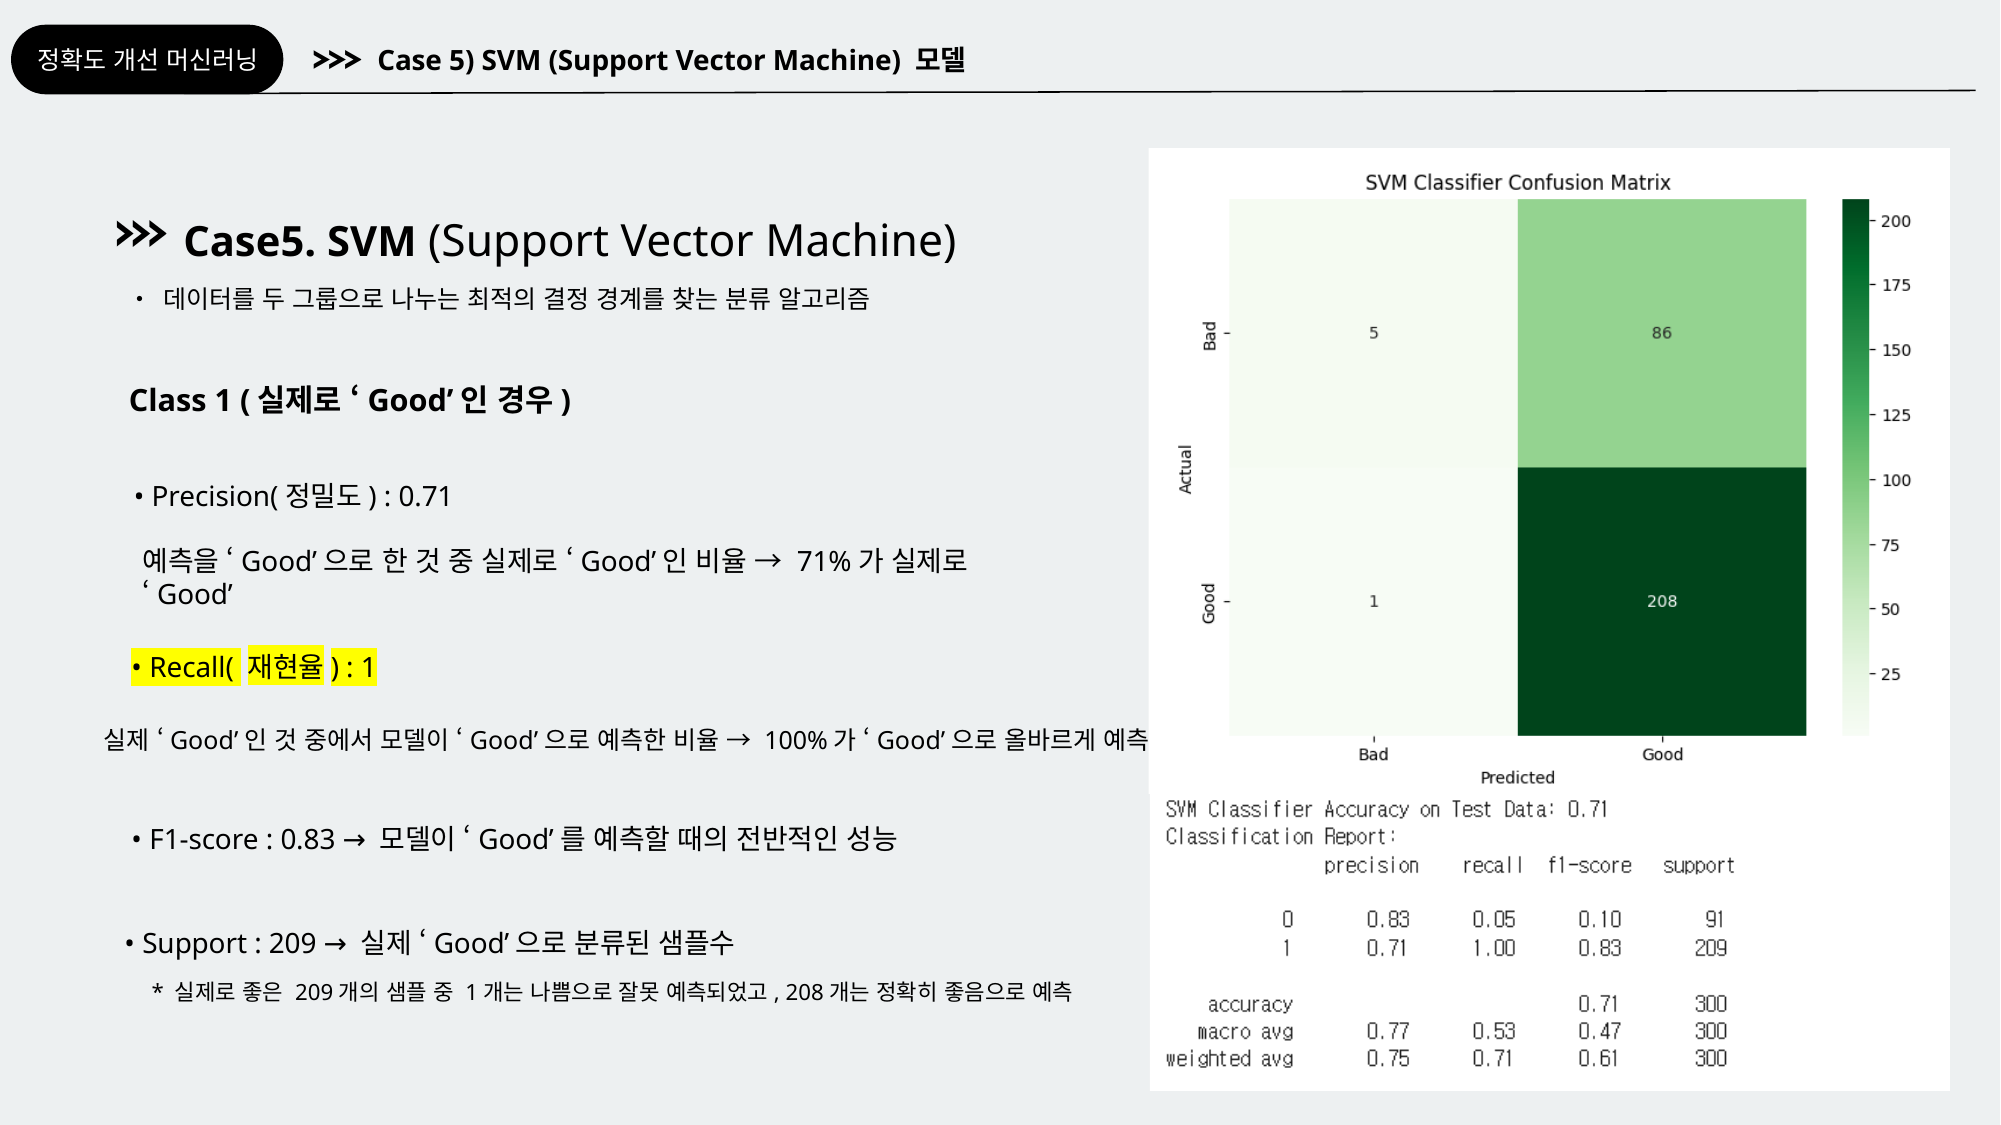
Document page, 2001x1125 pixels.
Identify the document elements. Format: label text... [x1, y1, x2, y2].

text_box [10, 24, 1977, 95]
text_box 실제 ‘Good’인 것 중에서 모델이 ‘Good’으로 예측한 비율 → 100%가 ‘Good’으로 올바르게 예측 [89, 716, 116, 792]
text_box 실제 ‘Good’인 것 중에서 모델이 ‘Good’으로 예측한 비율 → 100%가 ‘Good’으로 올바르게 예측 [1057, 716, 1148, 792]
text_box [1148, 148, 1951, 1092]
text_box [116, 338, 1057, 968]
text_box * 실제로 좋은 209개의 샘플 중 1개는 나쁨으로 잘못 예측되었고, 208개는 정확히 좋음으로 예측 [136, 970, 1089, 1013]
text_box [116, 186, 1026, 322]
